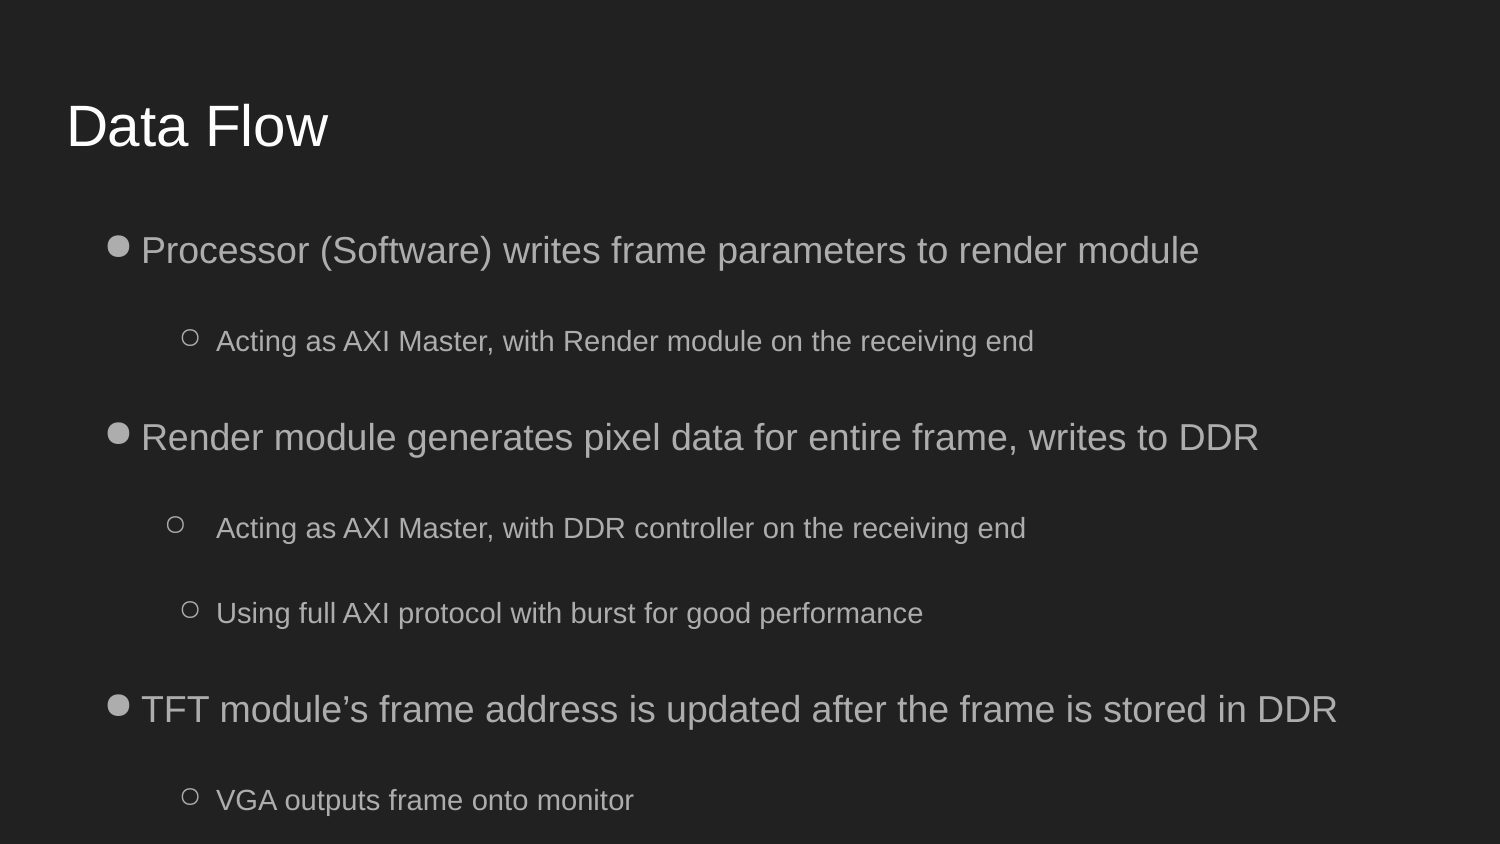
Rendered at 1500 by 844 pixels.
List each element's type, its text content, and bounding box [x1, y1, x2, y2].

title Data Flow [51, 72, 1449, 167]
list Processor (Software) writes frame parameters to render module Acting as AXI Master, with Render module on the receiving end Render module generates pixel data for entire frame, writes to DDR Acting as AXI Master, with DDR controller on the receiving end Using full AXI protocol with burst for good performance TFT module’s frame address is updated after the frame is stored in DDR VGA outputs frame onto monitor Repeat for every frame update Using two frame buffers (ping-pong) to eliminate screen-tearing during refresh [51, 189, 1449, 750]
